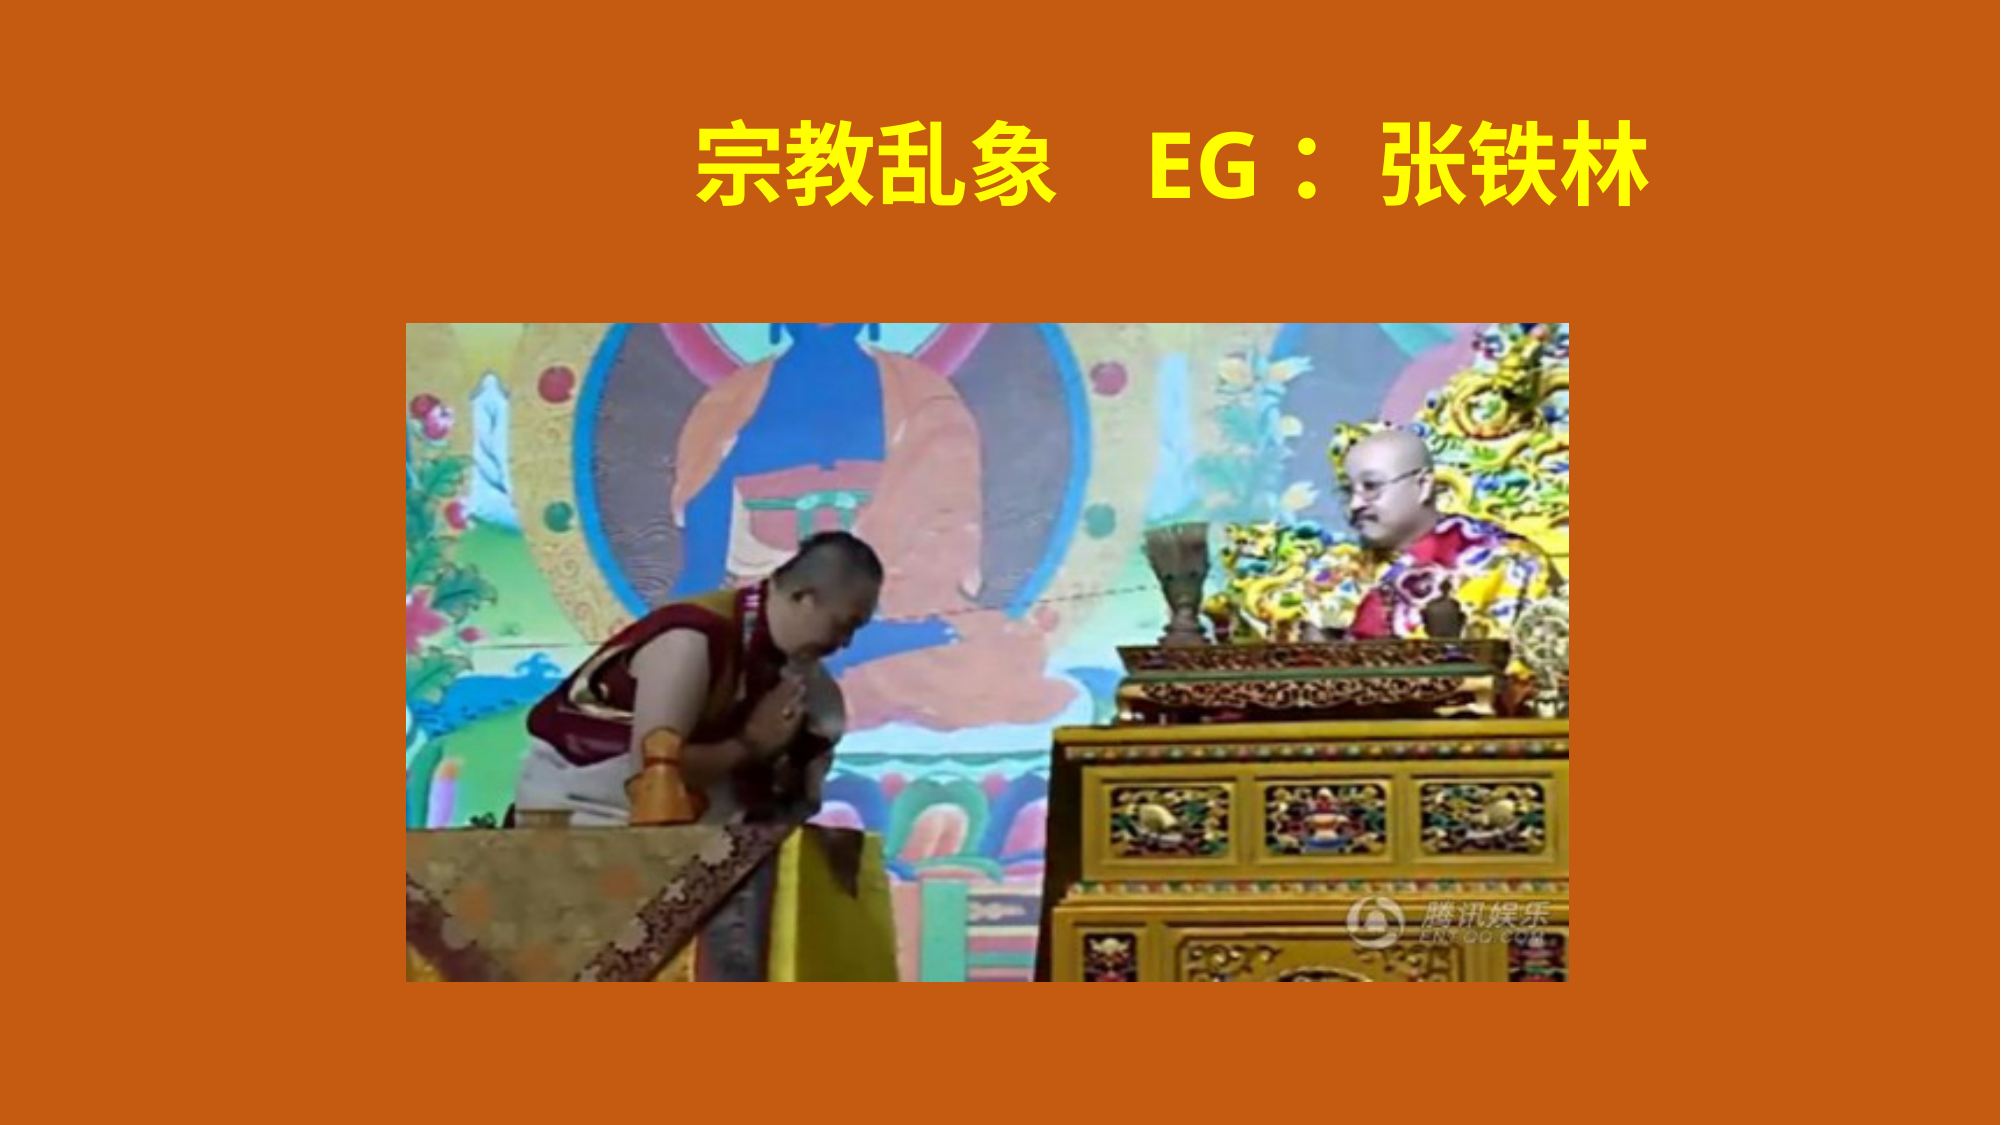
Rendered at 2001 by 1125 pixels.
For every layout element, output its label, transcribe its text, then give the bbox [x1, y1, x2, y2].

title 宗教乱象 EG：张铁林 [137, 59, 1863, 278]
picture [406, 323, 1569, 982]
